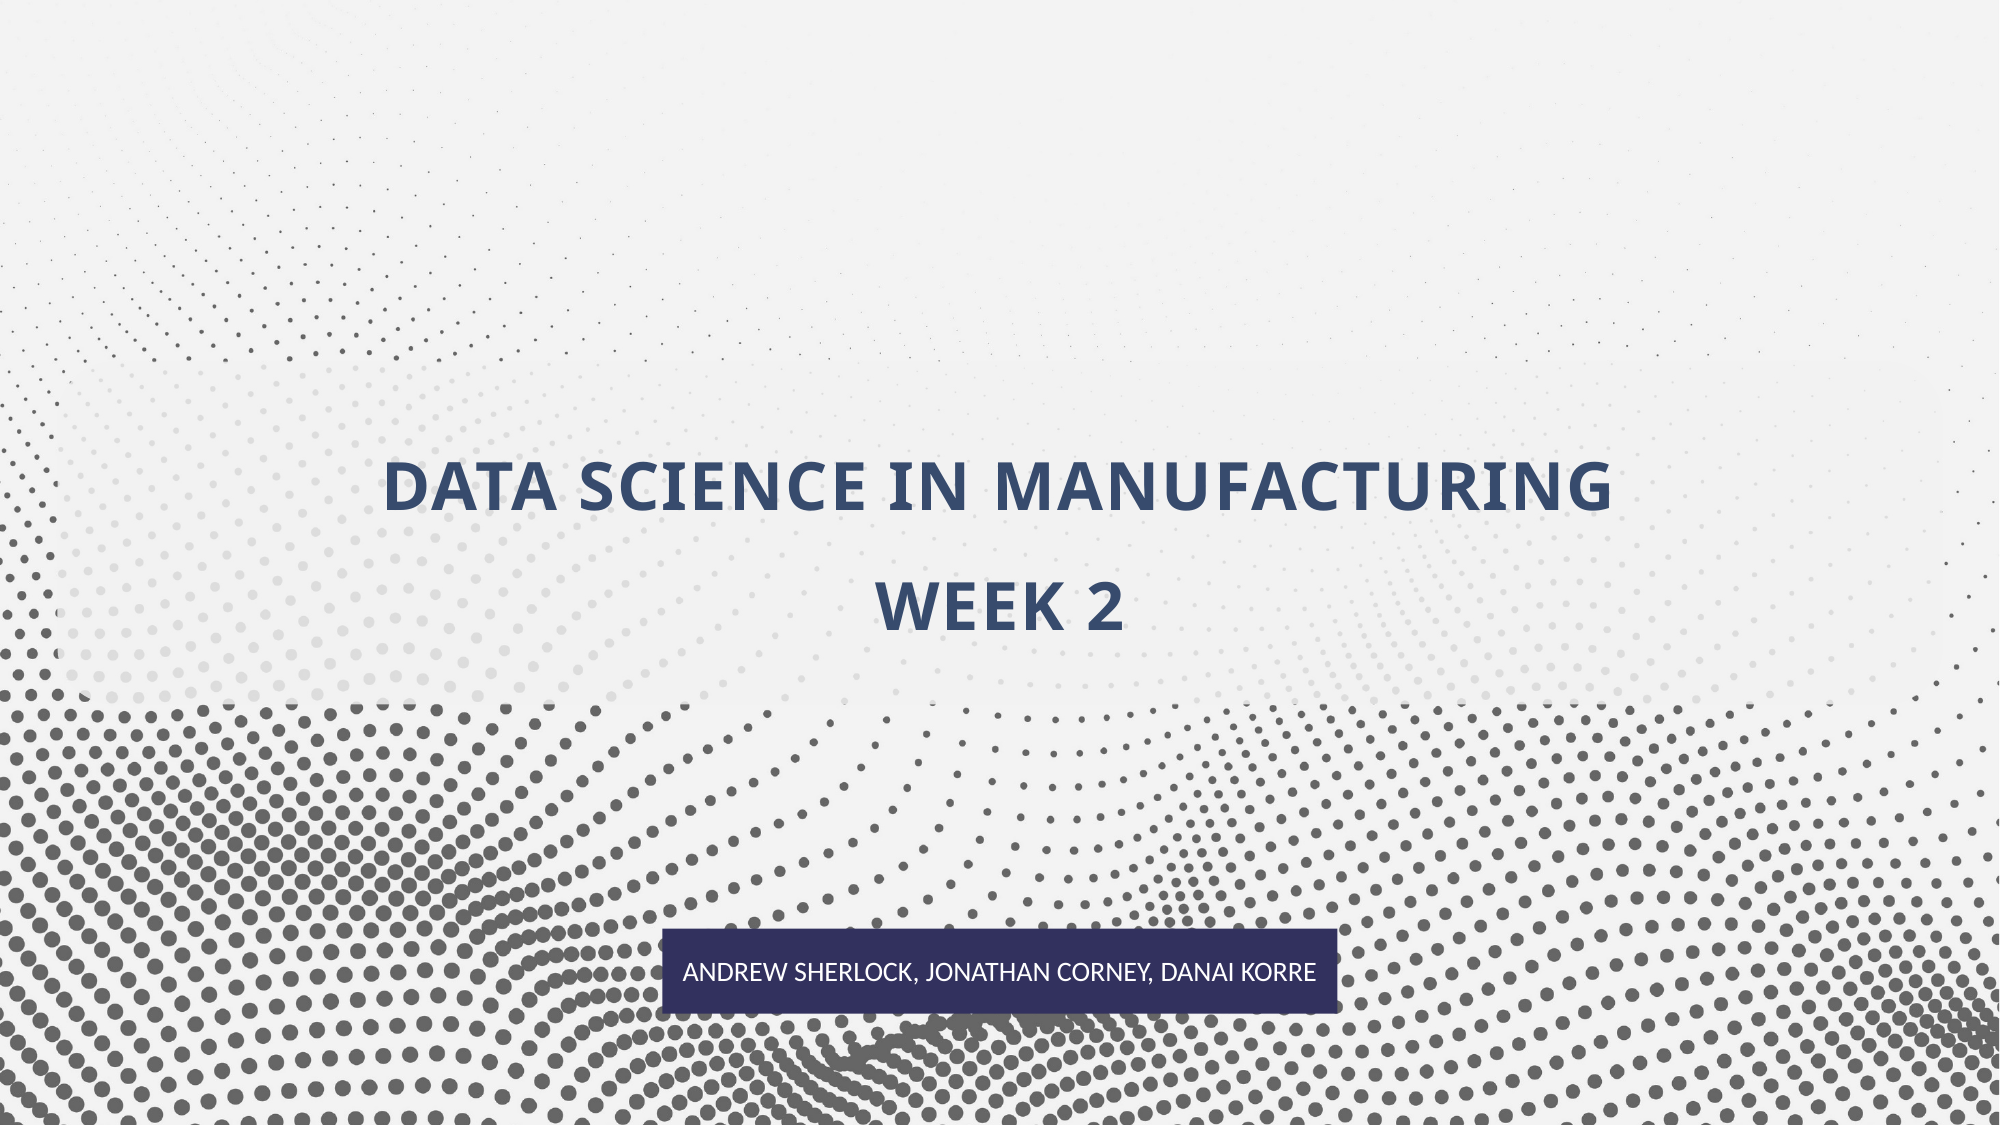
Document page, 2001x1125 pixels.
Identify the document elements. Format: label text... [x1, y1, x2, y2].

list Andrew Sherlock, Jonathan corney, Danai Korre [662, 928, 1338, 1014]
title Data Science in Manufacturing Week 2 [293, 456, 1707, 592]
picture [0, 0, 2000, 1125]
